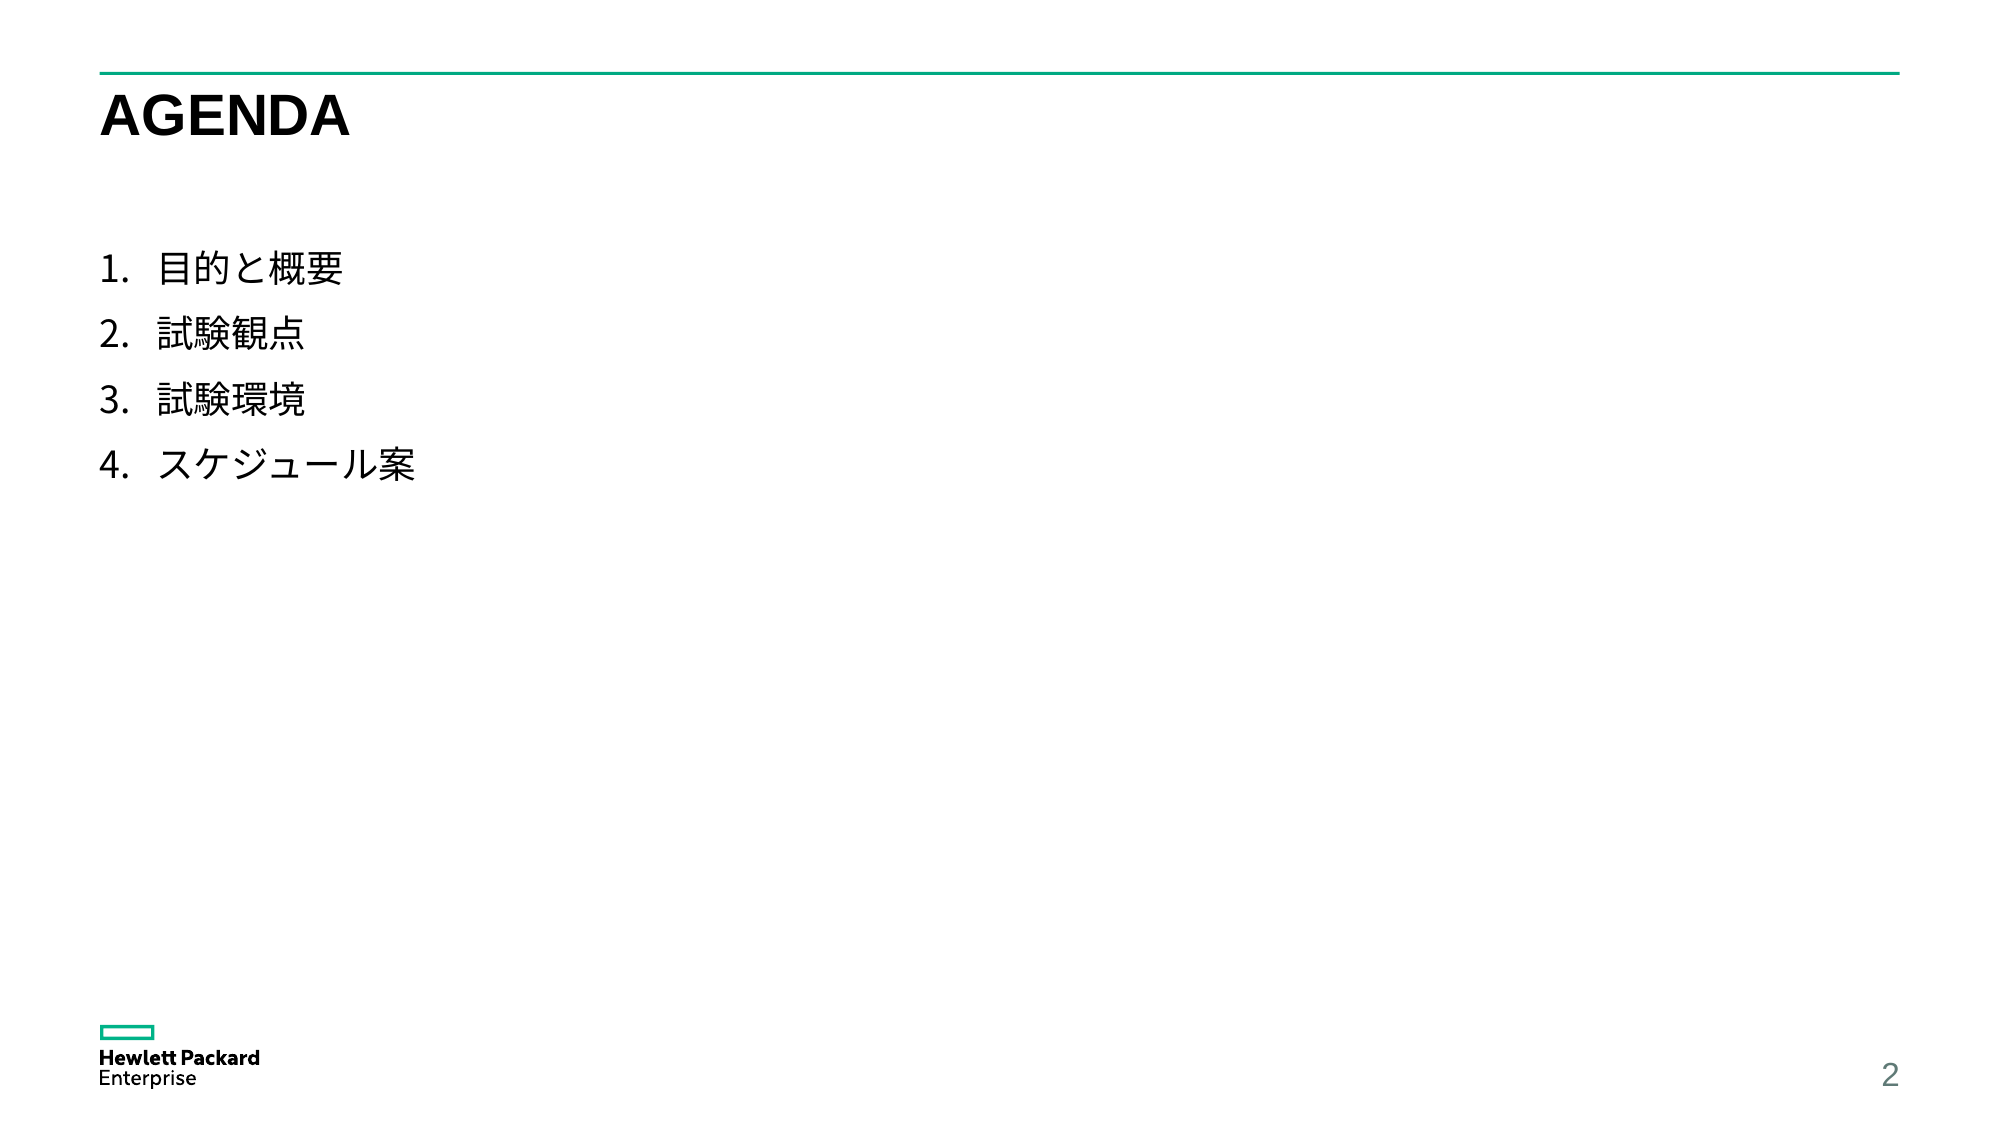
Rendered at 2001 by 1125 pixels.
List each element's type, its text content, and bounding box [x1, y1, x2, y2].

title AGENDA [99, 85, 1900, 225]
list 目的と概要 試験観点 試験環境 スケジュール案 [99, 249, 1900, 1000]
slide_number 2 [1812, 1054, 1900, 1093]
